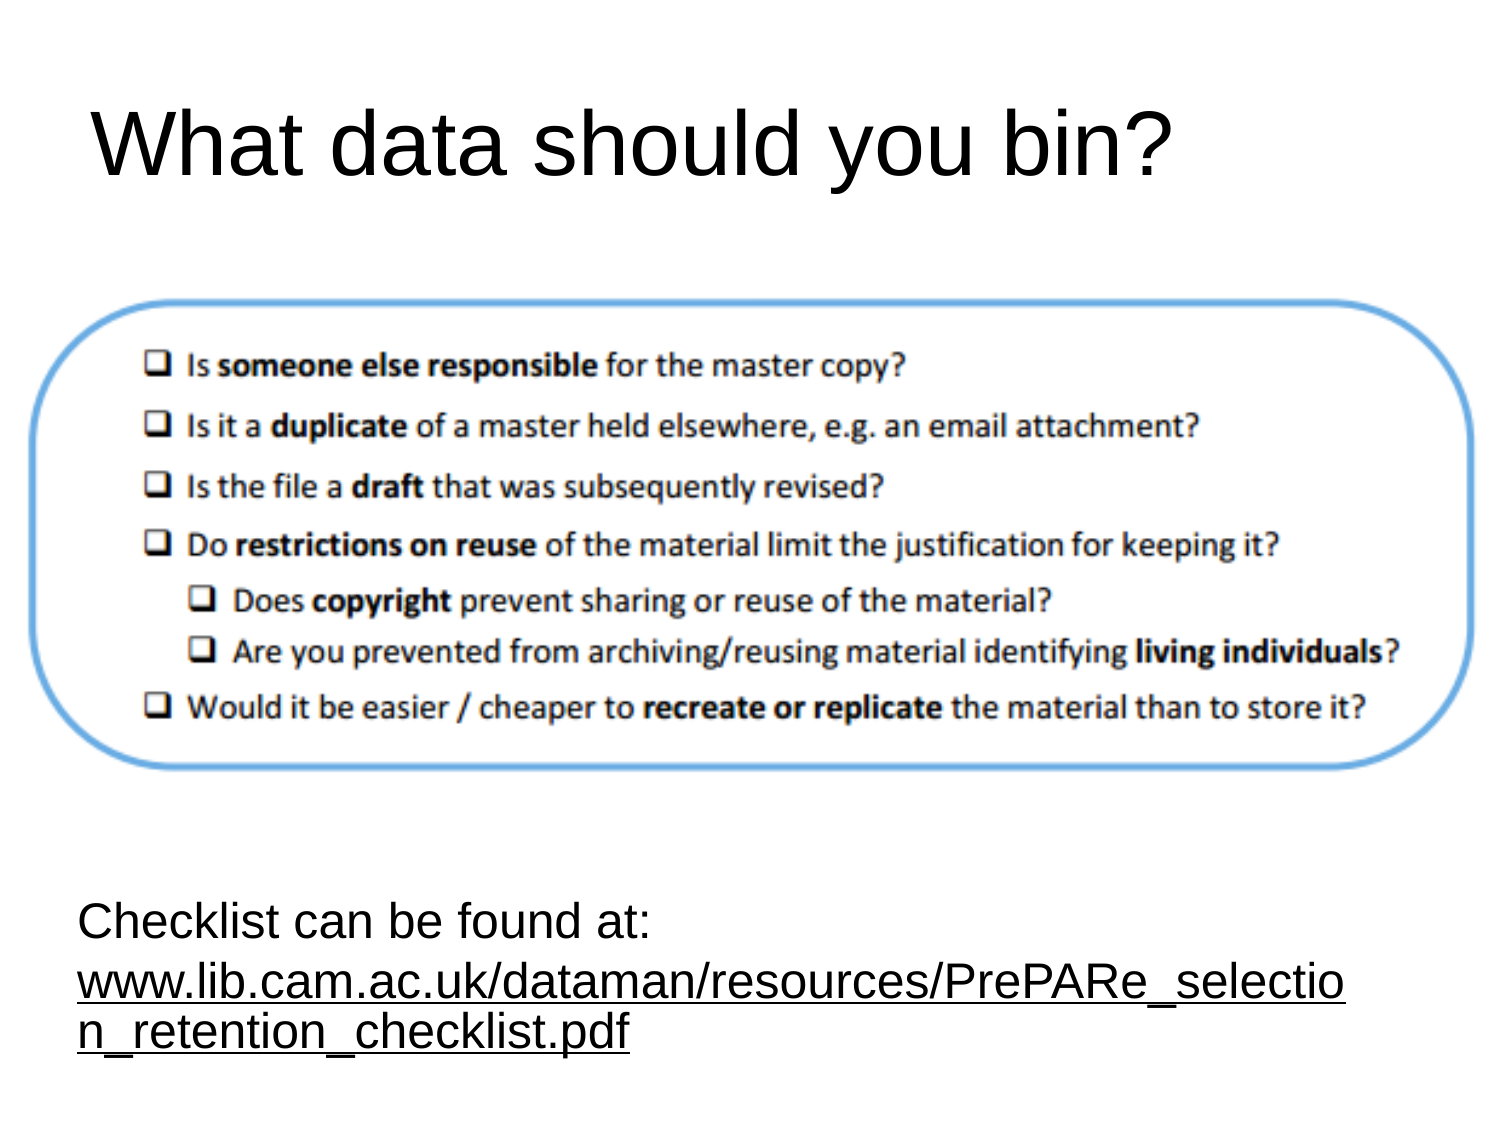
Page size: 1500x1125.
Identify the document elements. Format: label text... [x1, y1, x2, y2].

title What data should you bin? [75, 45, 1425, 233]
picture [17, 274, 1483, 788]
text_box Checklist can be found at: www.lib.cam.ac.uk/dataman/resources/PrePARe_selection_retention_checklist.pdf [62, 881, 1374, 1077]
